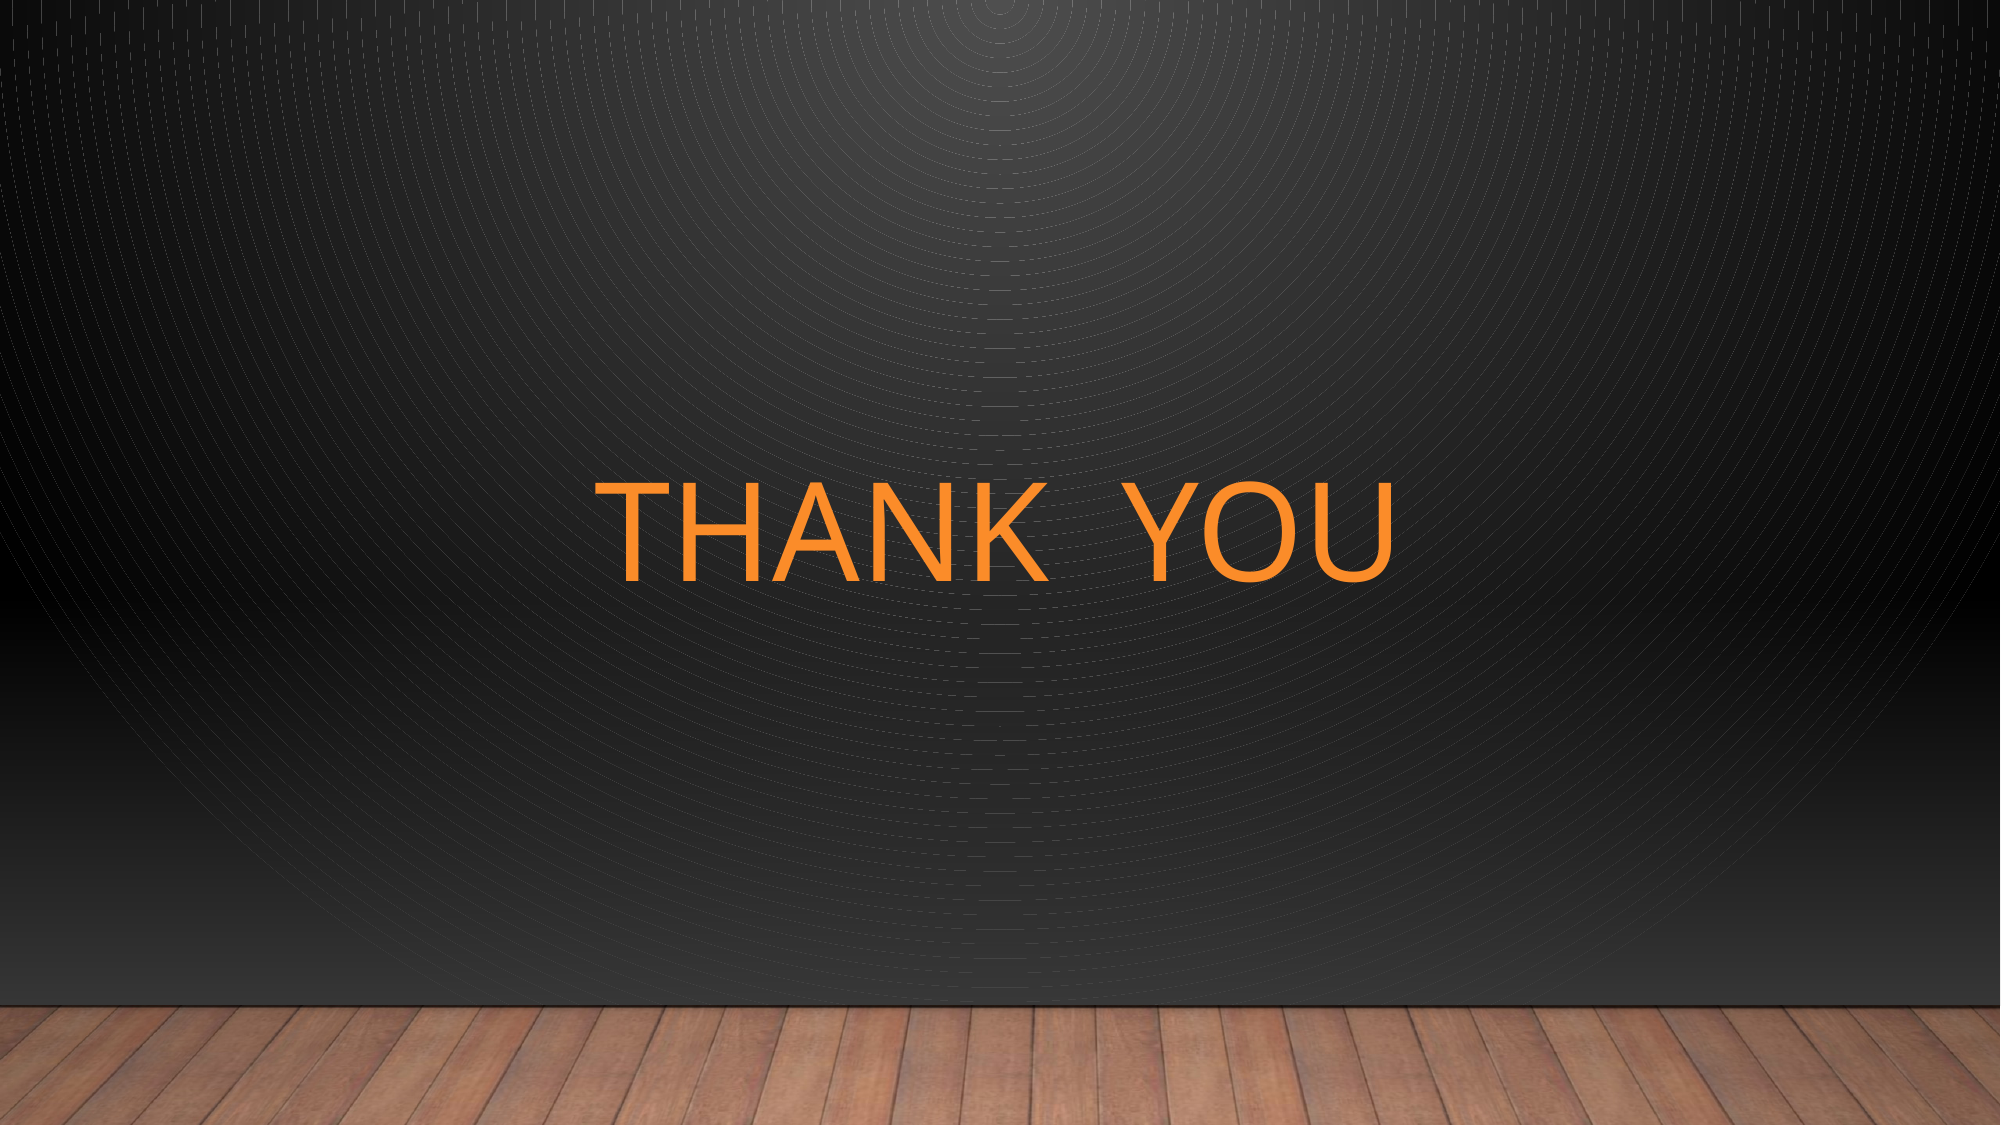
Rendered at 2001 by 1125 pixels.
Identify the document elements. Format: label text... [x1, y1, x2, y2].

picture [0, 1005, 2000, 1125]
title Thank You [291, 131, 1708, 611]
